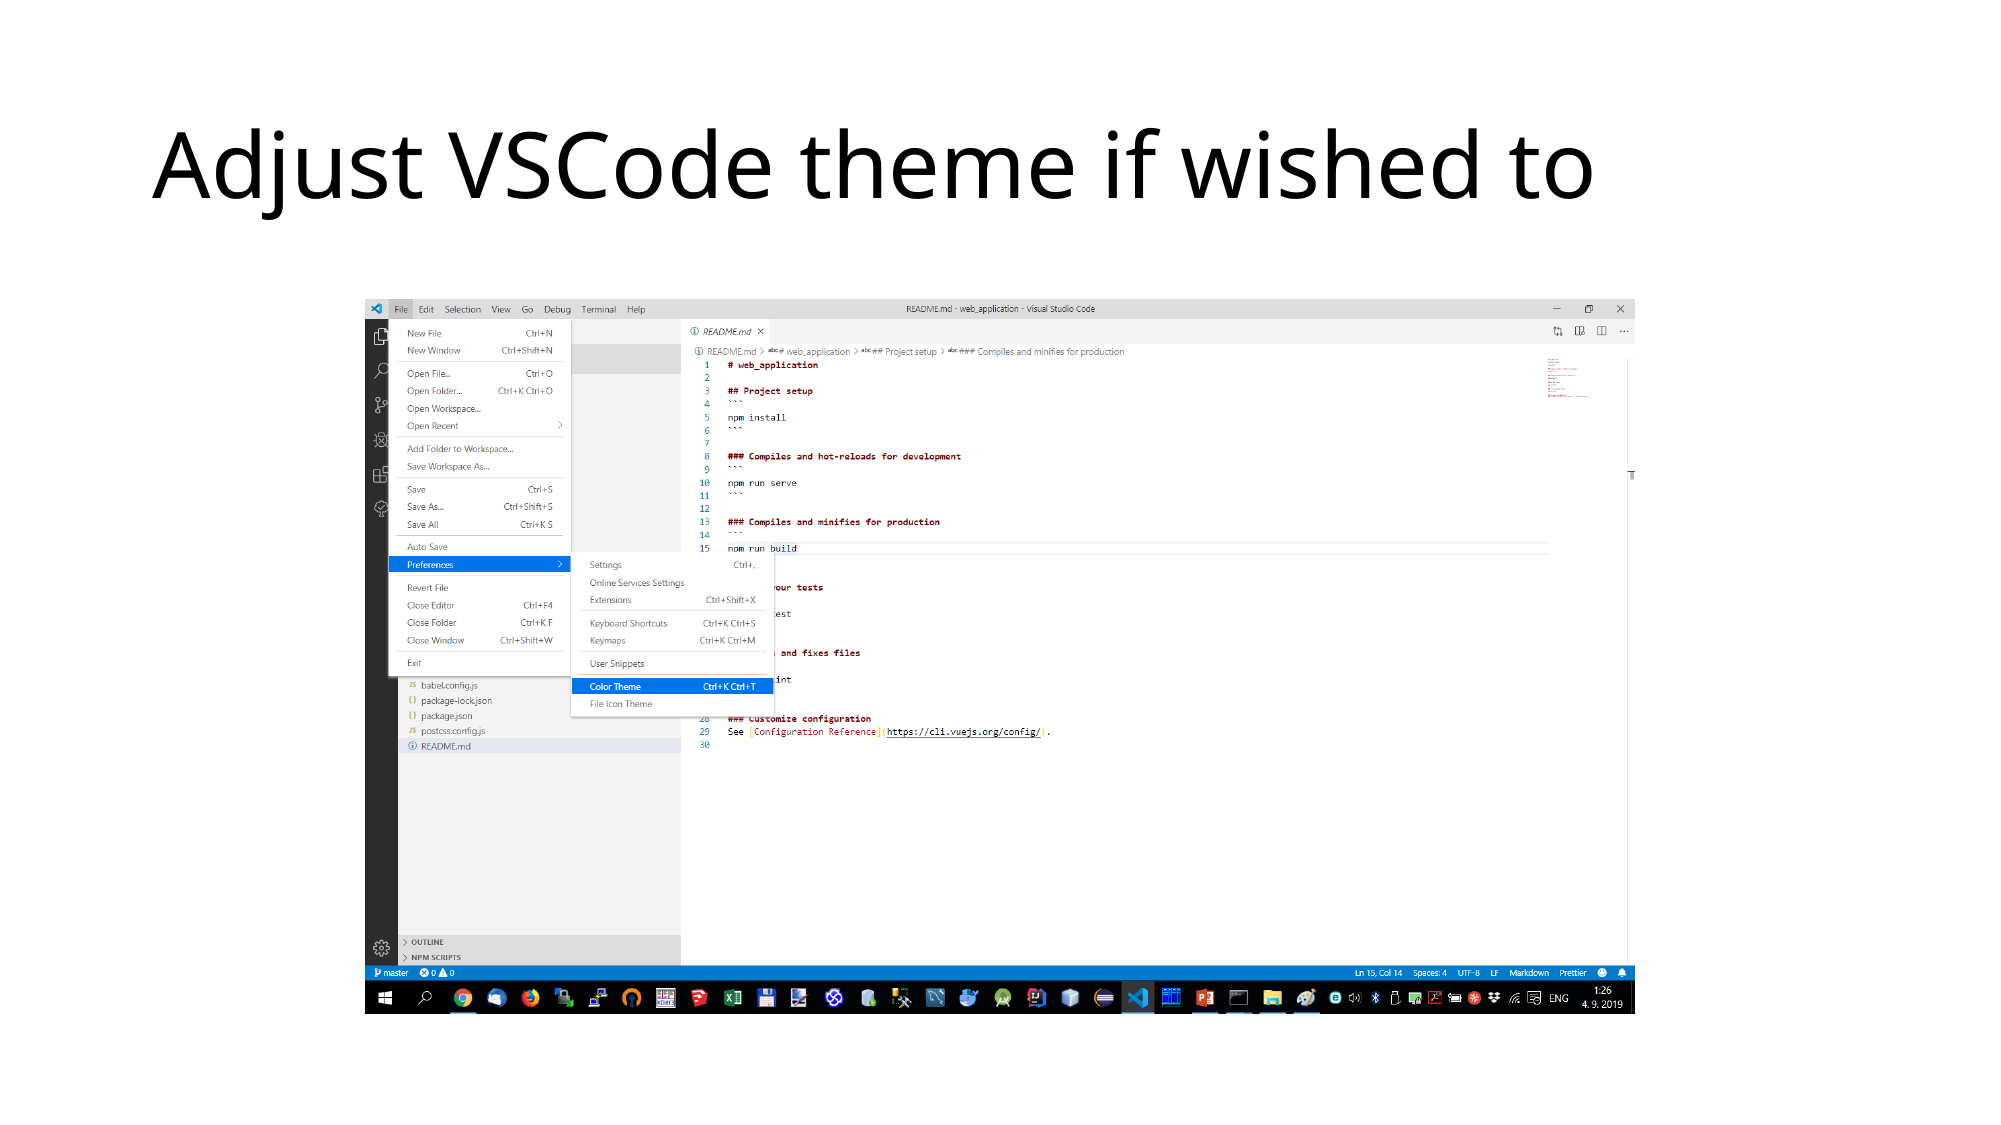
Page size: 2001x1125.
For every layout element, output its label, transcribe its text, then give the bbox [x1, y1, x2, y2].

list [365, 299, 1635, 1014]
title Adjust VSCode theme if wished to [137, 59, 1863, 278]
